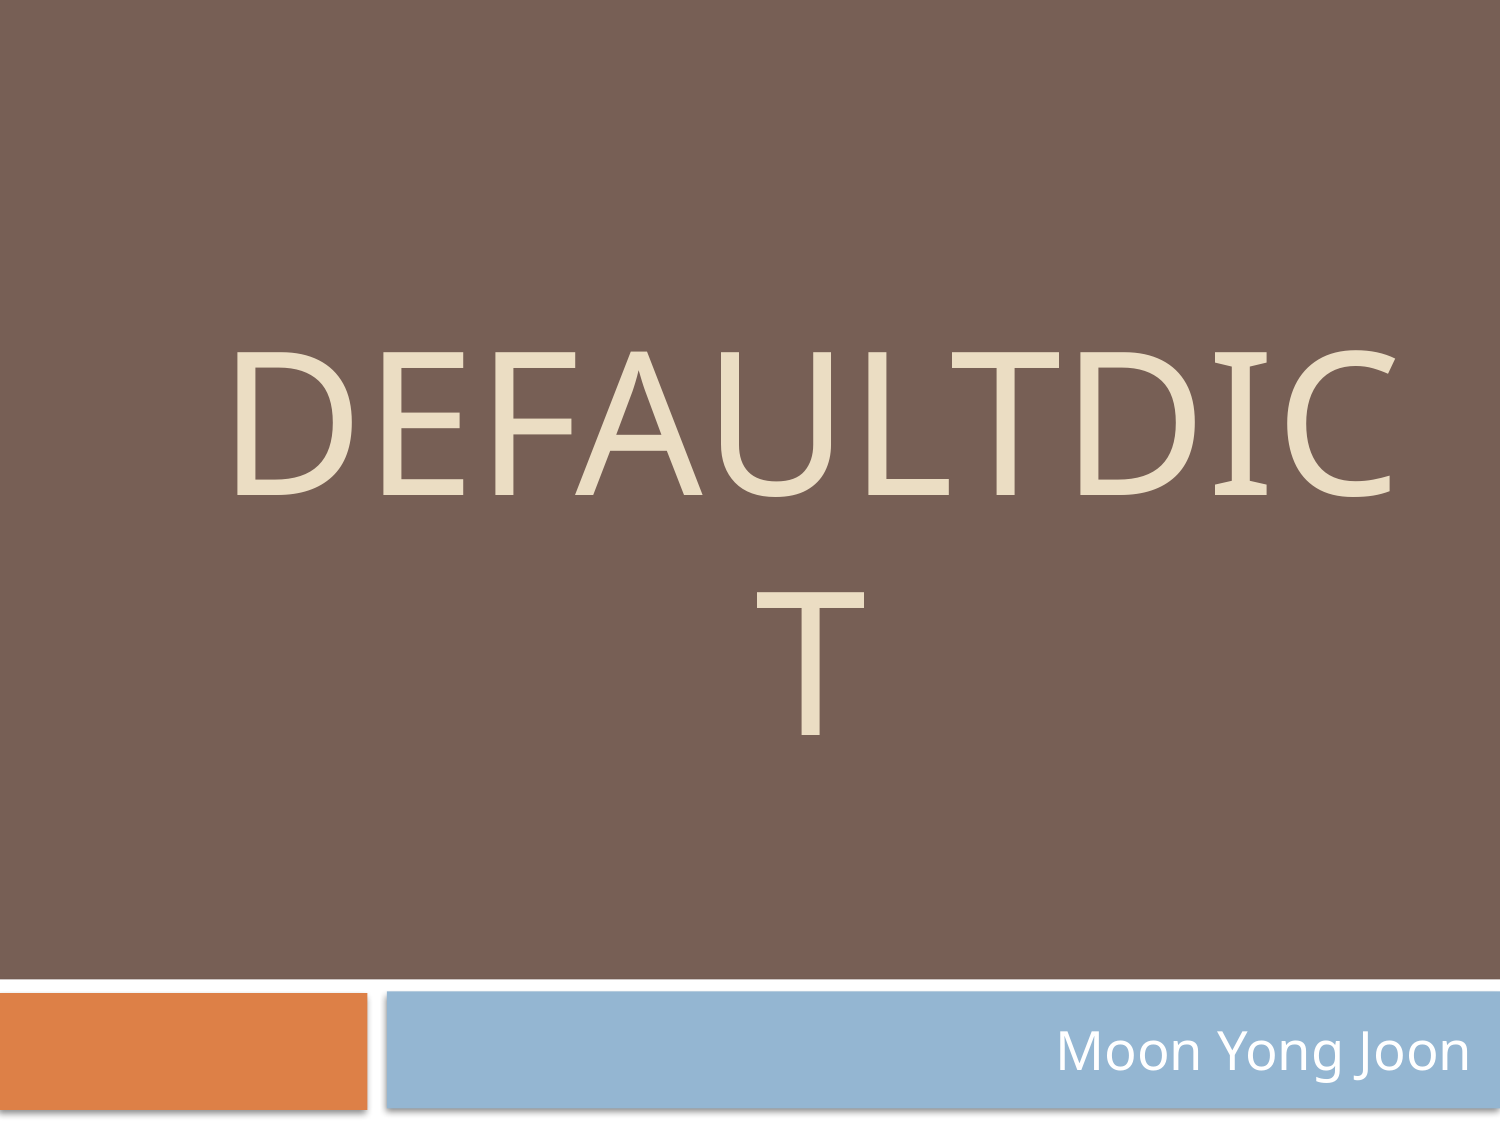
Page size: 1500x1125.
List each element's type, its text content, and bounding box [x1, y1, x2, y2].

subtitle Moon Yong Joon [387, 992, 1488, 1105]
title defaultdict [171, 231, 1450, 963]
